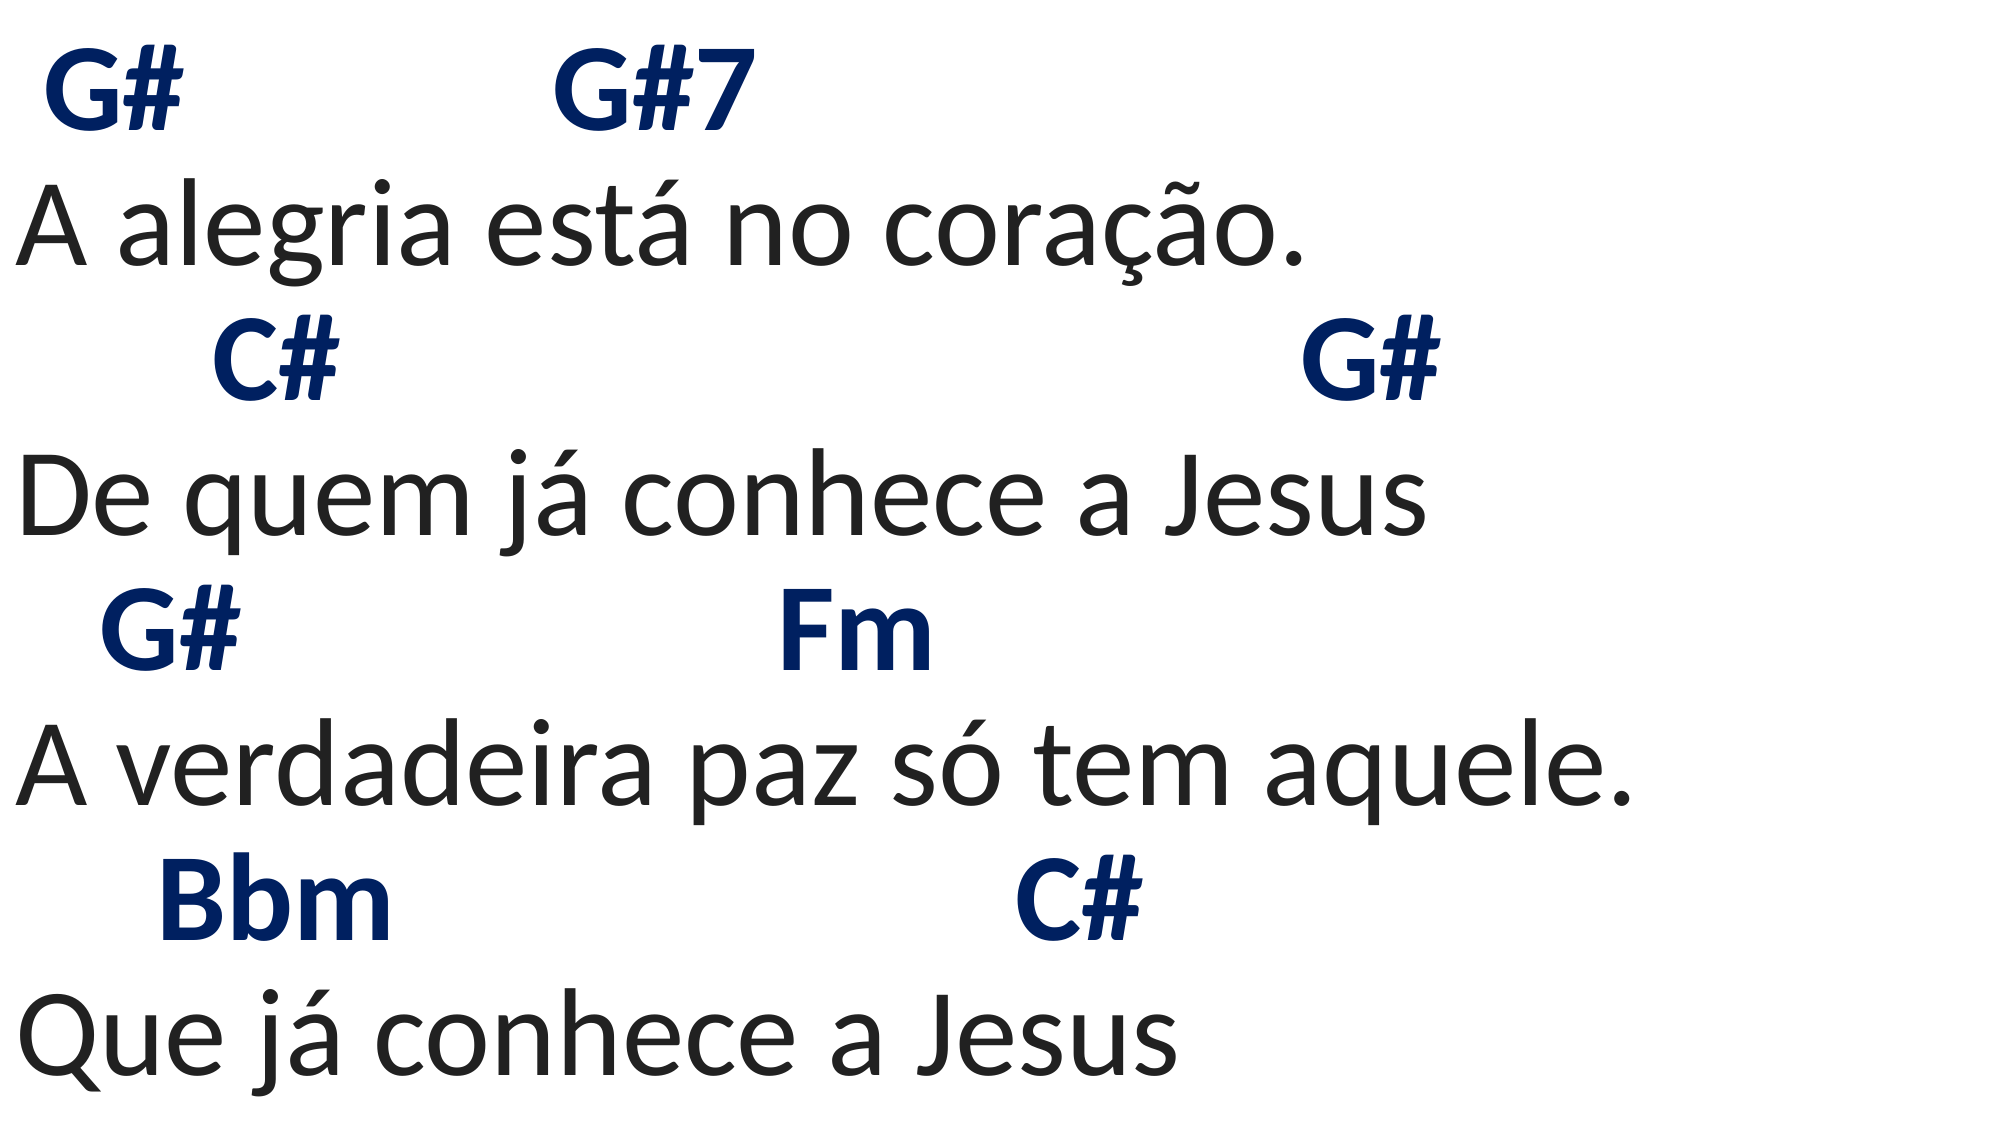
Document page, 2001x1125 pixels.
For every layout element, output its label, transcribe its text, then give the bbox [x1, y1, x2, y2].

title G# G#7 A alegria está no coração. C# G# De quem já conhece a Jesus G# Fm A verdadeira paz só tem aquele. Bbm C# Que já conhece a Jesus [0, 0, 2000, 1125]
